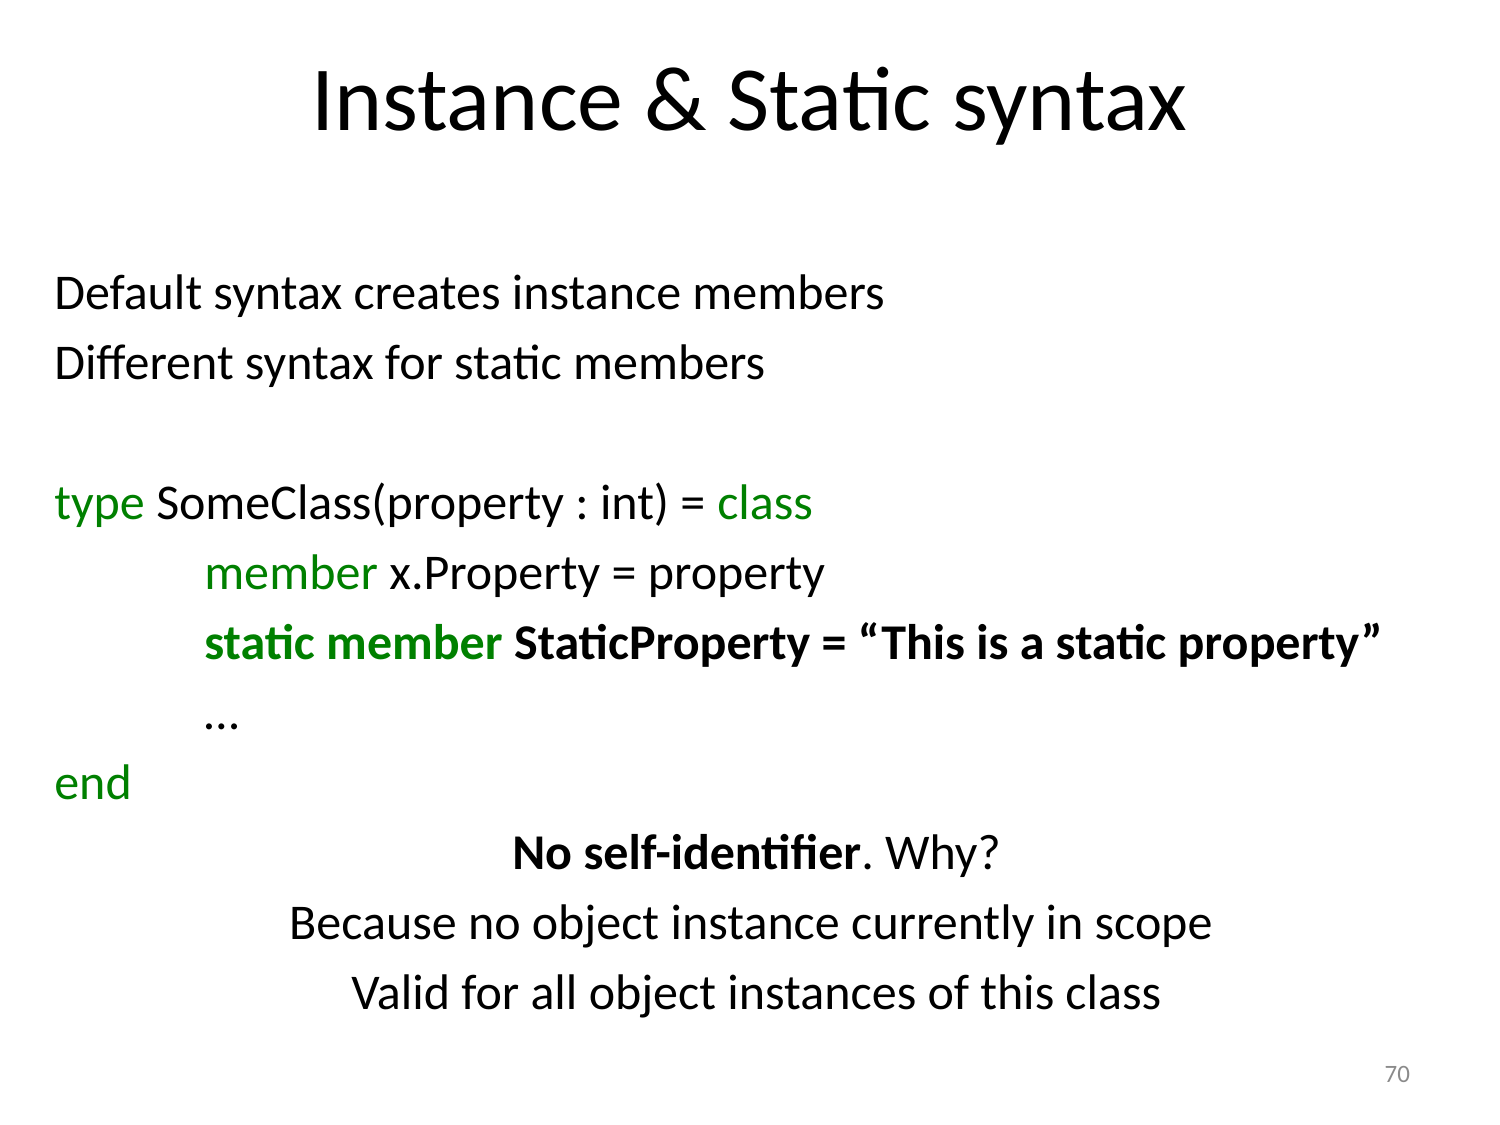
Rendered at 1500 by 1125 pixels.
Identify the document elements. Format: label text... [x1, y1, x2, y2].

text_box Default syntax creates instance members Different syntax for static members type SomeClass(property : int) = class member x.Property = property static member StaticProperty = “This is a static property” … end No self-identifier. Why? Because no object instance currently in scope Valid for all object instances of this class [39, 252, 1474, 1068]
slide_number 70 [1074, 1068, 1425, 1103]
title Instance & Static syntax [75, 0, 1425, 188]
